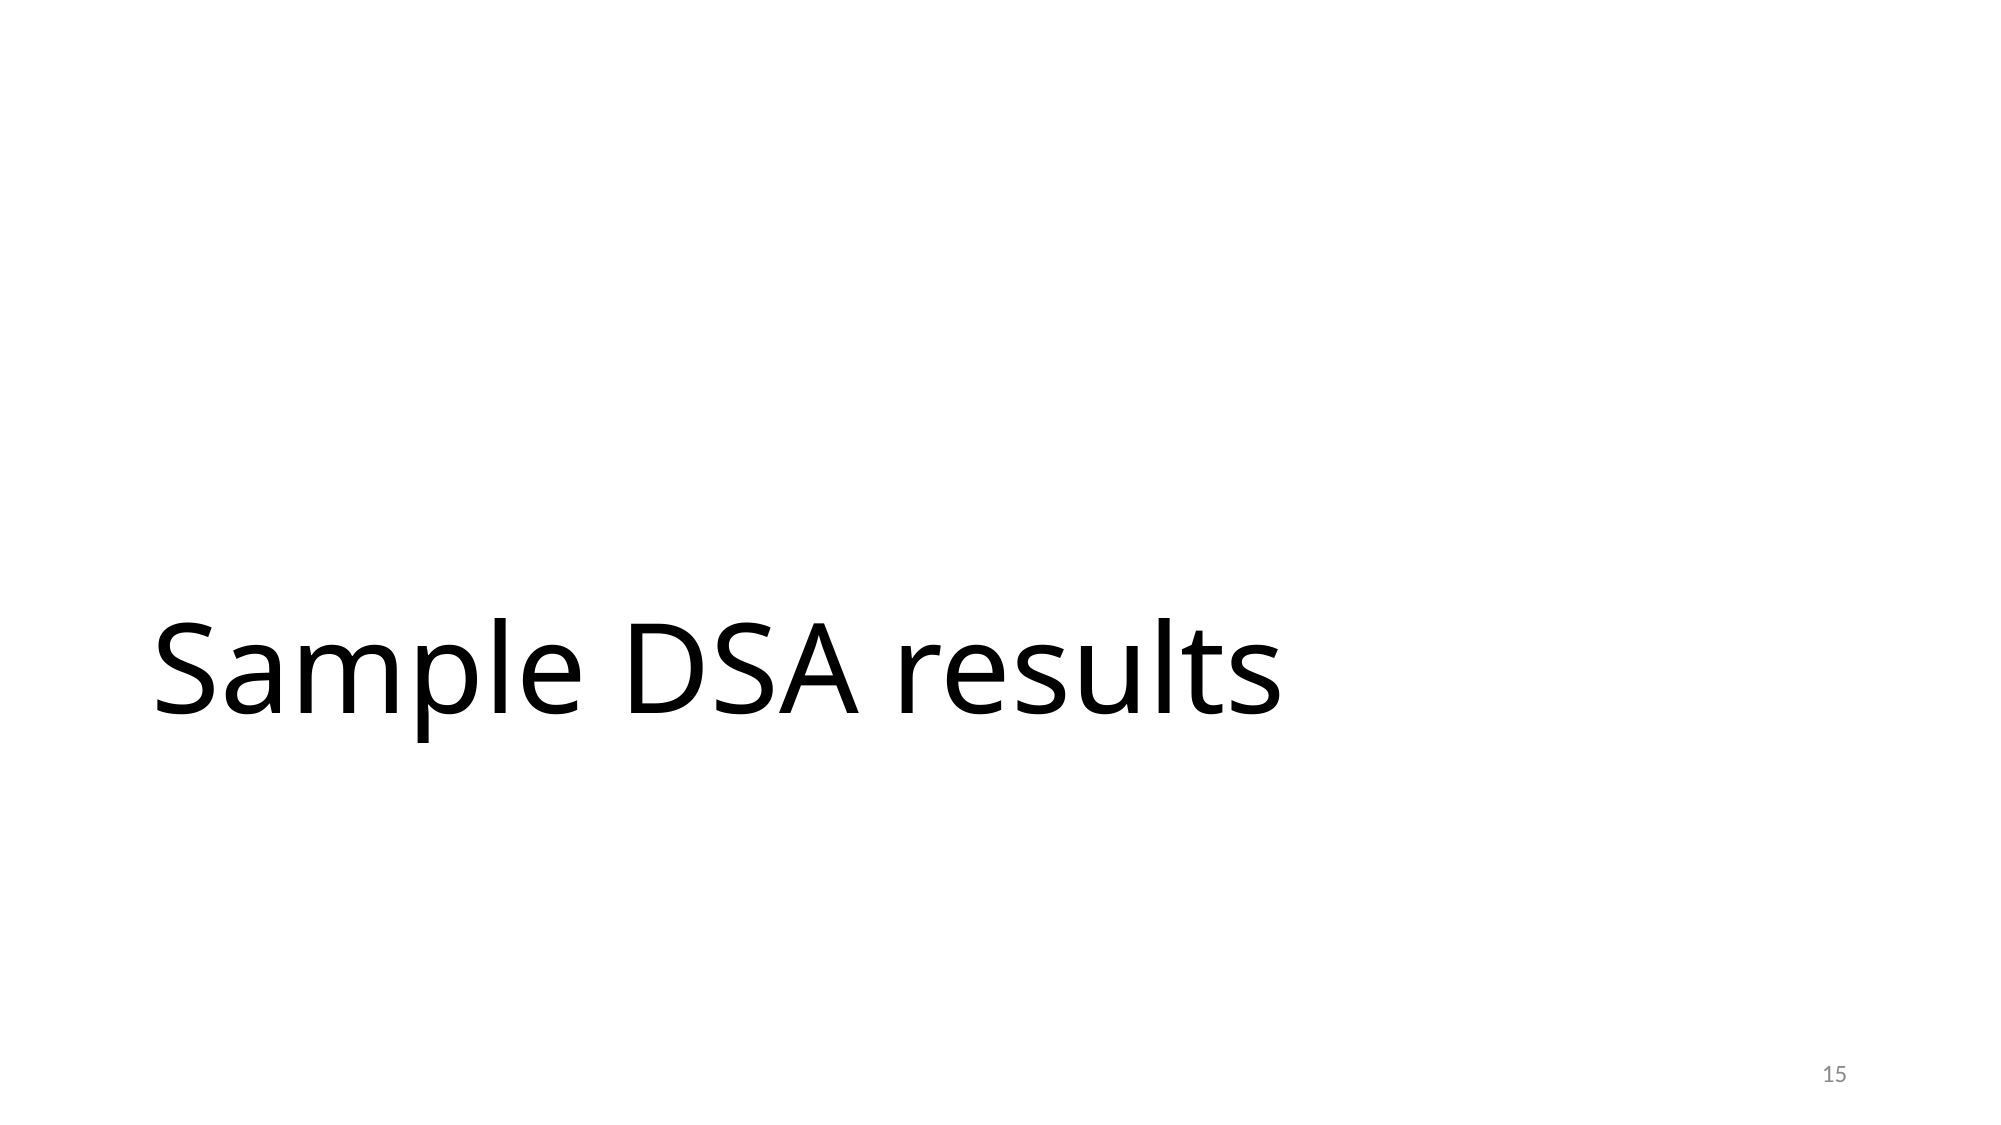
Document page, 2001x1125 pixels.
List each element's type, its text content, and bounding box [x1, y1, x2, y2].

title Sample DSA results [136, 280, 1862, 749]
slide_number 15 [1412, 1042, 1863, 1103]
